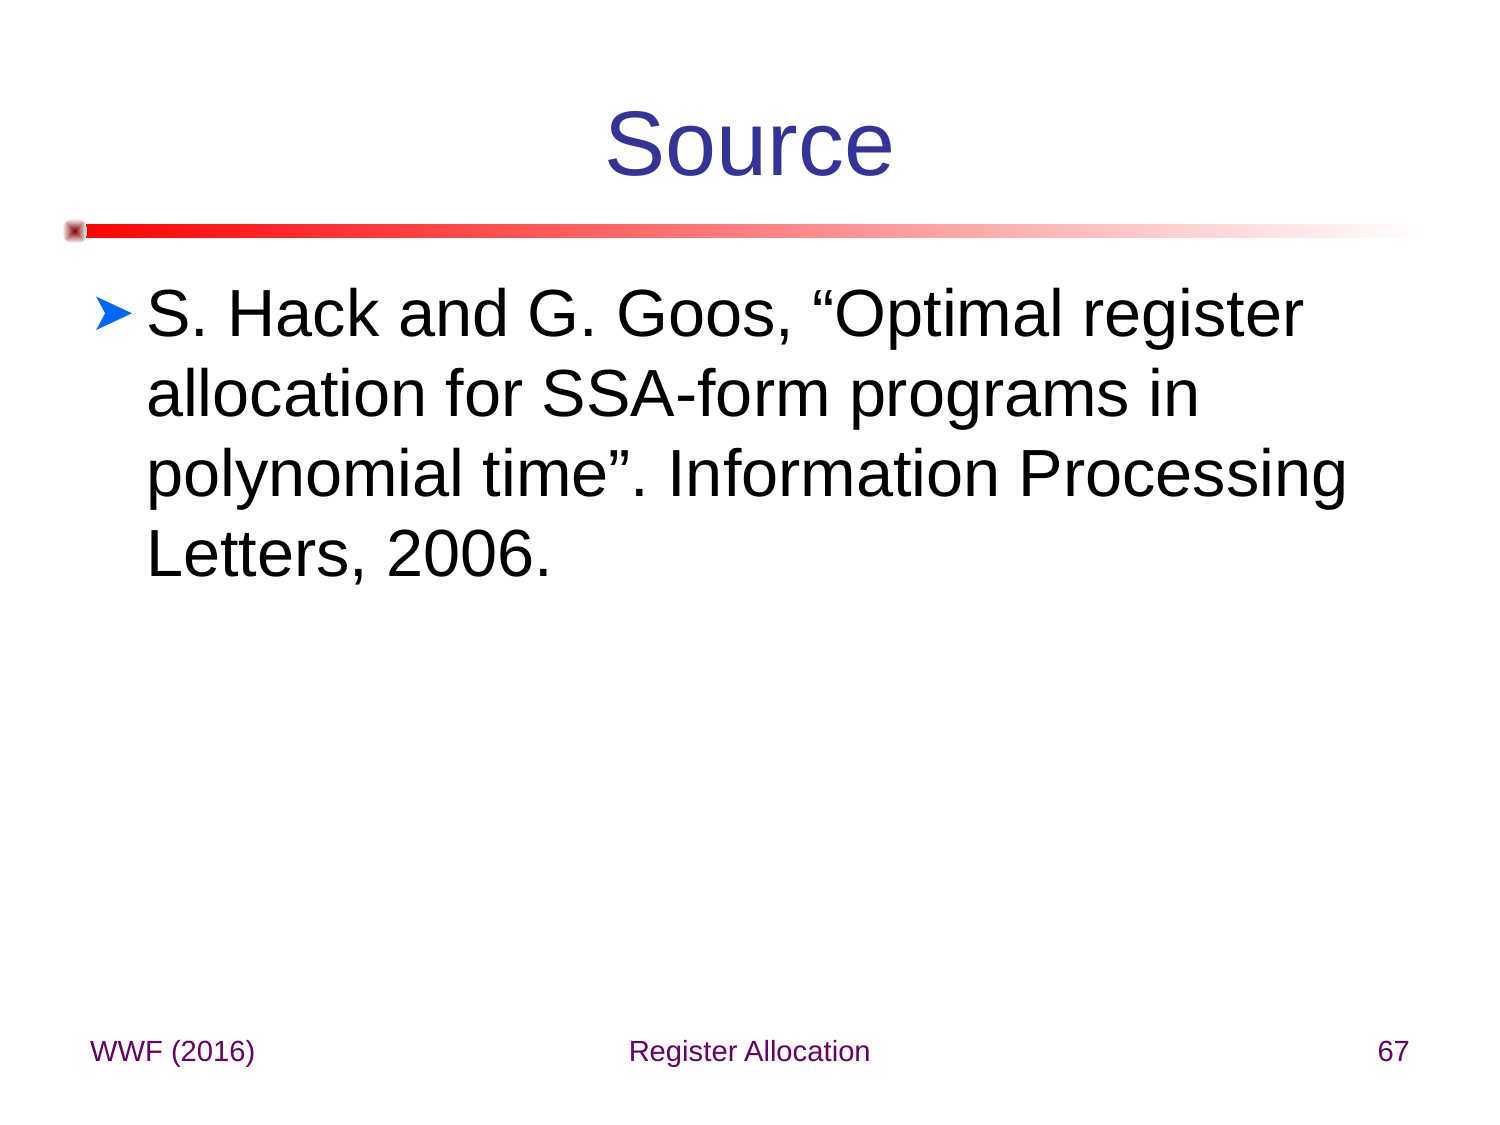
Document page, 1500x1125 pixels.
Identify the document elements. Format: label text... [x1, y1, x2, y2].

slide_number WWF (2016) [75, 1024, 425, 1103]
list S. Hack and G. Goos, “Optimal register allocation for SSA-form programs in polynomial time”. Information Processing Letters, 2006. [75, 262, 1425, 1005]
title Source [75, 45, 1425, 233]
footer Register Allocation [512, 1024, 988, 1103]
slide_number 67 [1074, 1024, 1425, 1103]
